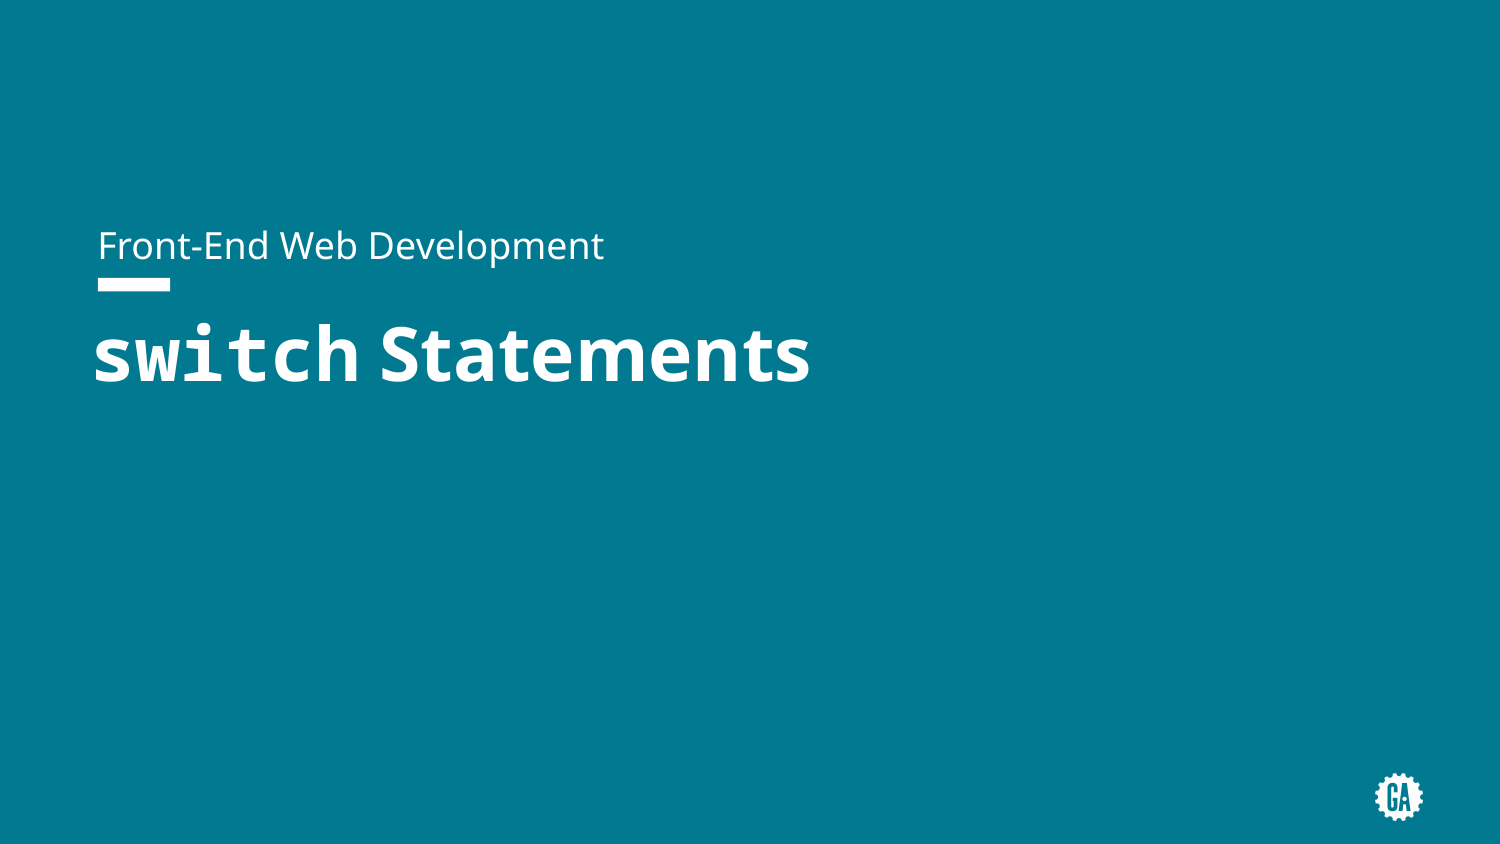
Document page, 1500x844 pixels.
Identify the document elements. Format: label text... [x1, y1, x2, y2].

subtitle Front-End Web Development [82, 200, 1306, 268]
picture [1351, 749, 1447, 844]
title switch Statements [75, 291, 1314, 553]
